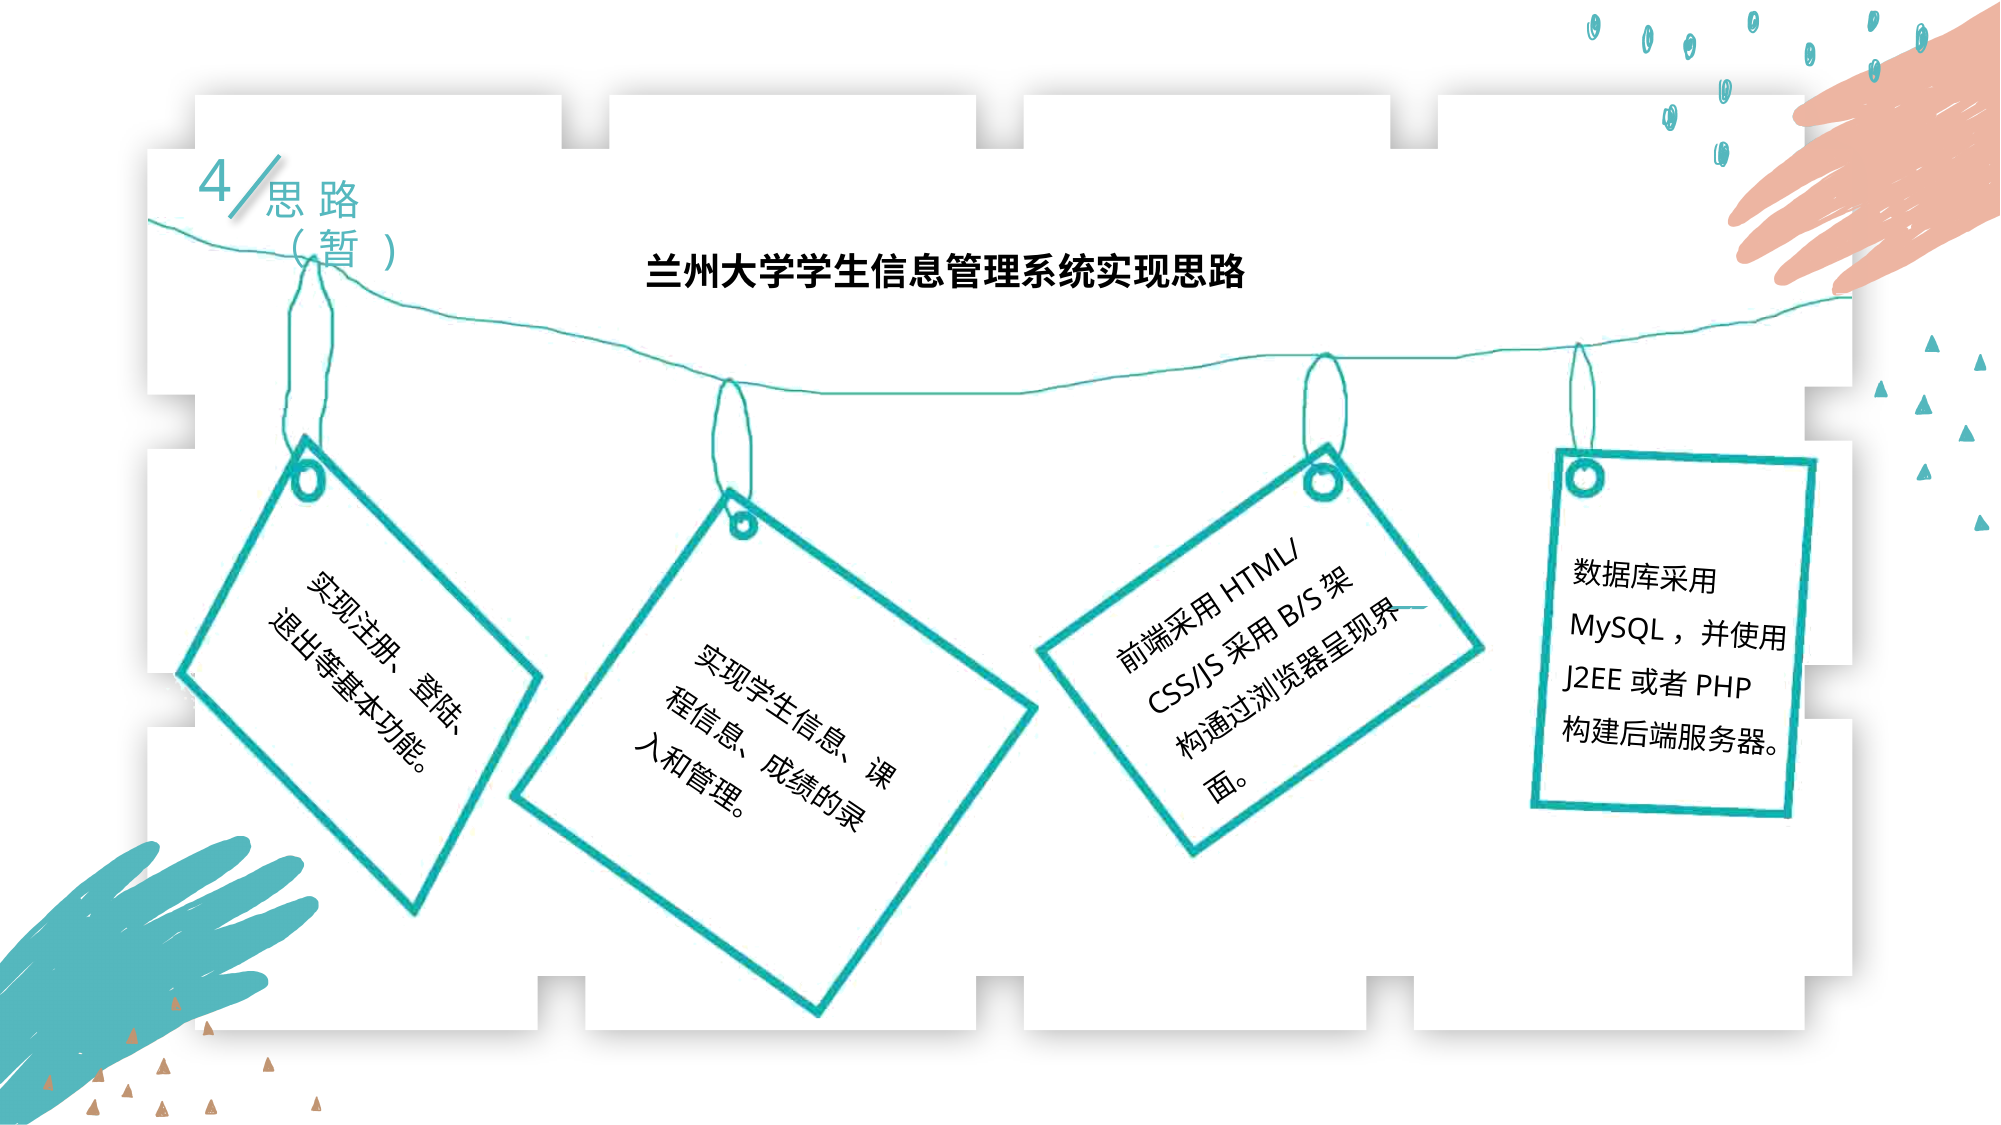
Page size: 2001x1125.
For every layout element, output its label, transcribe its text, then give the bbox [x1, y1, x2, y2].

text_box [229, 155, 280, 218]
text_box 4 [181, 136, 307, 217]
picture [0, 0, 2001, 1125]
text_box 思路（暂) [280, 167, 498, 217]
